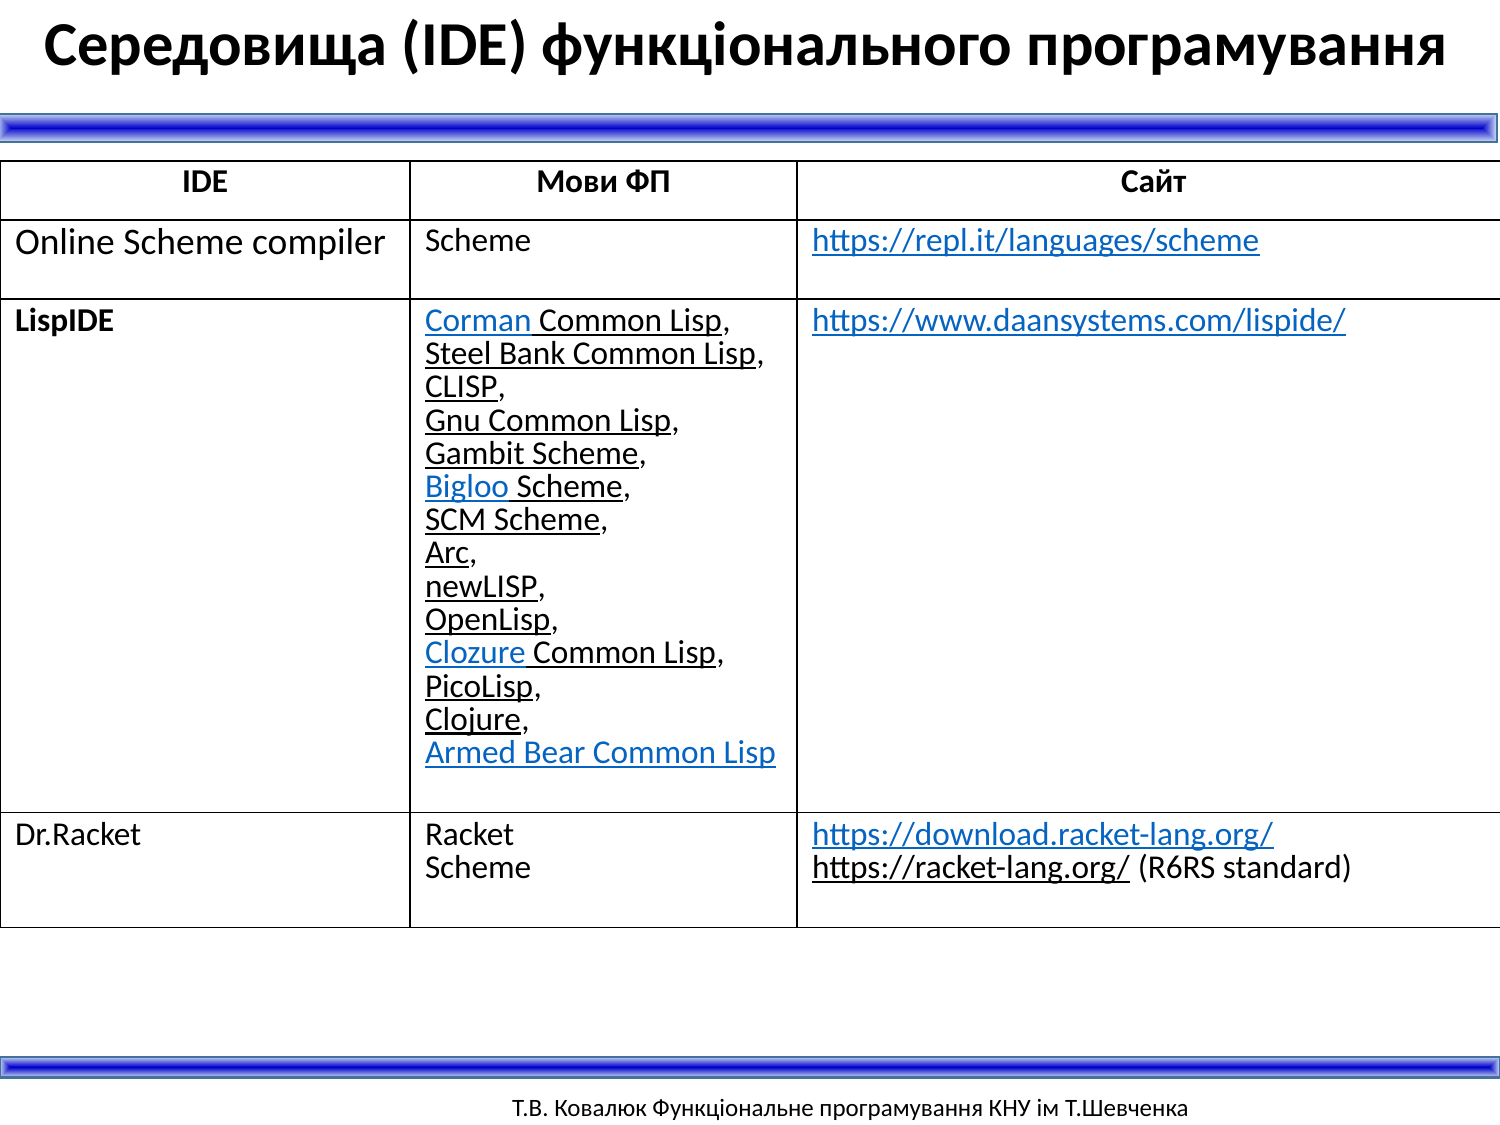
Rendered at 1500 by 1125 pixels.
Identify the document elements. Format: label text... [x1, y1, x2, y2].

table_cell https://download.racket-lang.org/ https://racket-lang.org/ (R6RS standard) [798, 813, 1500, 927]
table_cell https://repl.it/languages/scheme [798, 221, 1500, 298]
table_cell Scheme [411, 221, 796, 298]
table_cell Corman Common Lisp, Steel Bank Common Lisp, CLISP, Gnu Common Lisp, Gambit Scheme, Bigloo Scheme, SCM Scheme, Arc, newLISP, OpenLisp, Clozure Common Lisp, PicoLisp, Clojure, Armed Bear Common Lisp [411, 300, 796, 812]
table_cell Dr.Racket [1, 813, 409, 927]
table_cell Online Scheme compiler [1, 221, 409, 298]
table_header Сайт [798, 162, 1500, 219]
table_cell LispIDE [1, 300, 409, 812]
table_cell https://www.daansystems.com/lispide/ [798, 300, 1500, 812]
table_cell Racket Scheme [411, 813, 796, 927]
table_header IDE [1, 162, 409, 219]
text_box Середовища (IDE) функціонального програмування [29, 0, 1500, 85]
table_header Мови ФП [411, 162, 796, 219]
